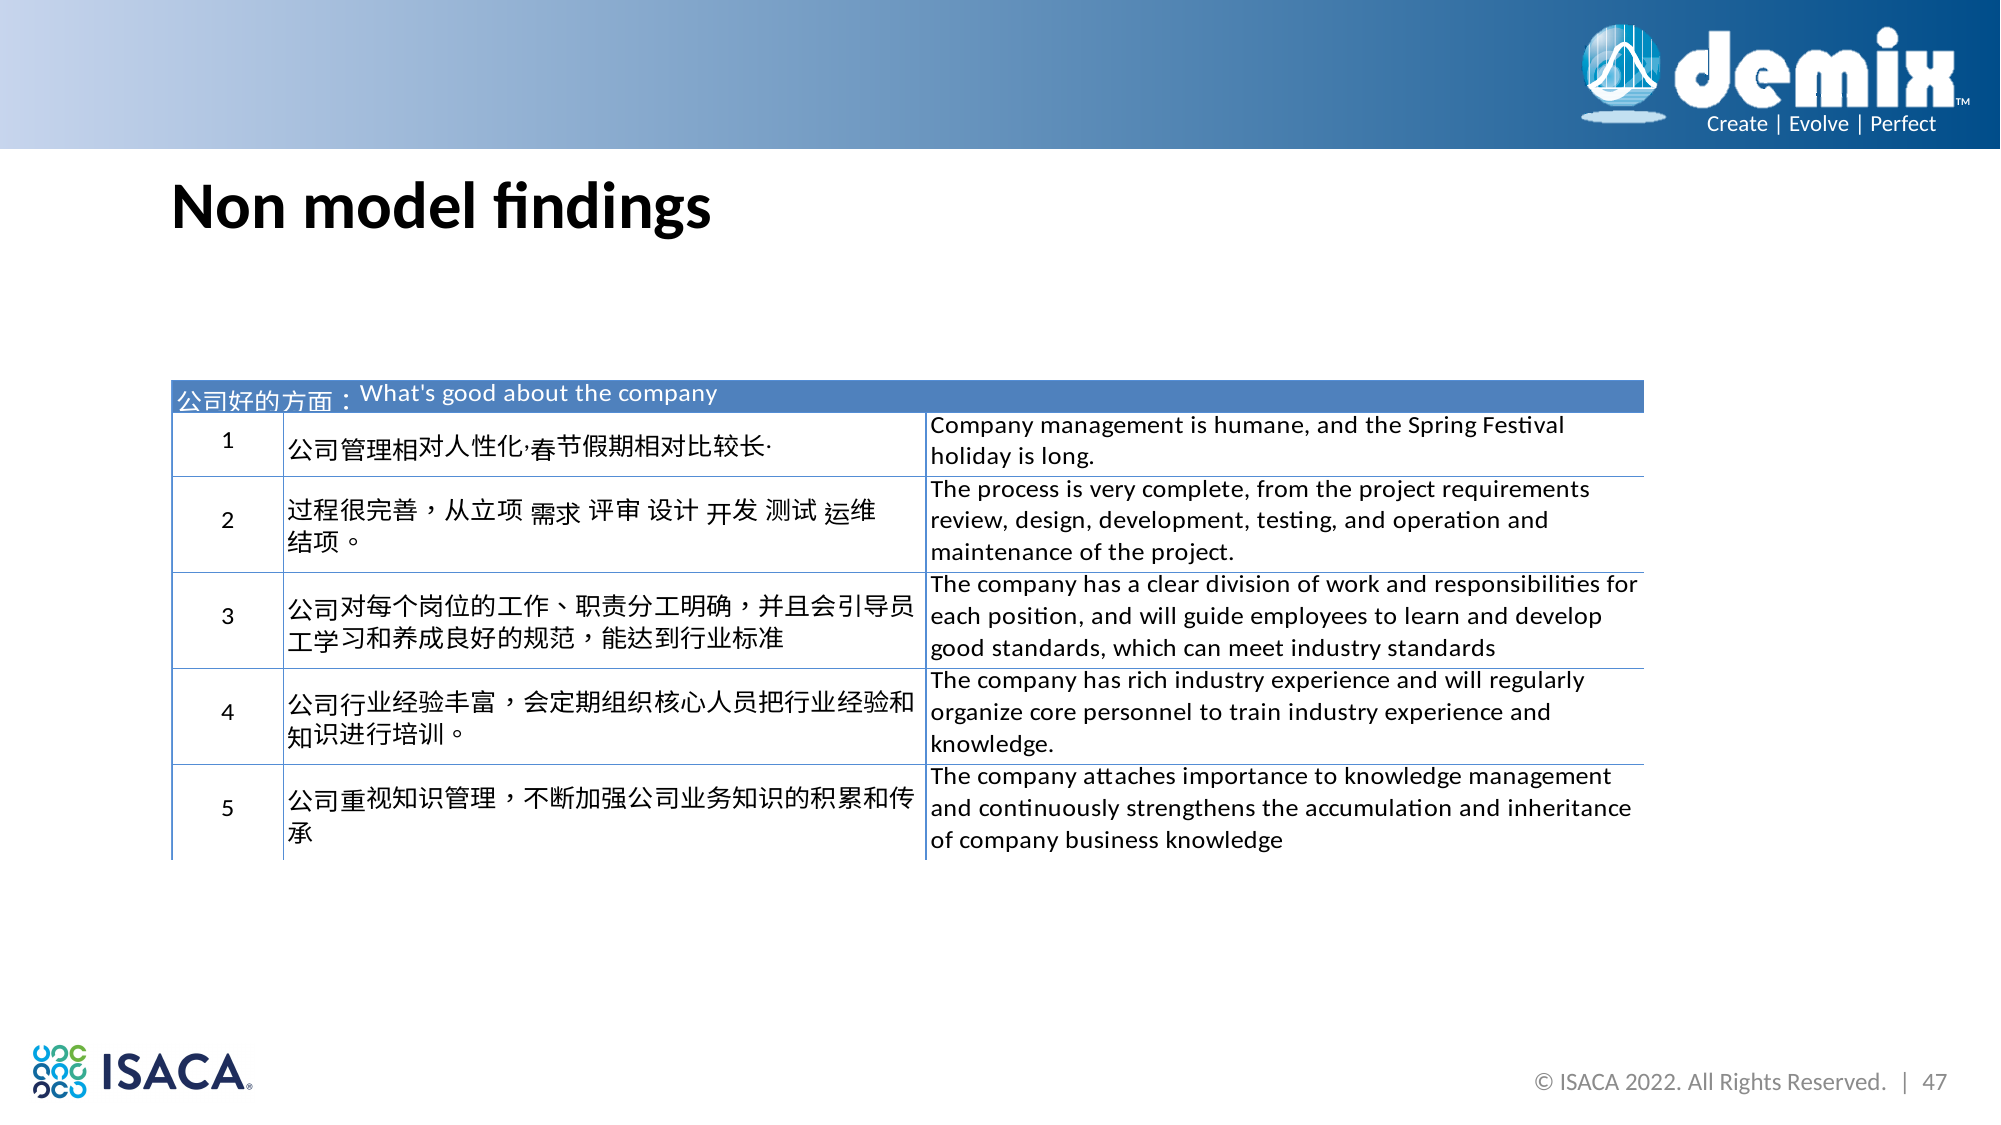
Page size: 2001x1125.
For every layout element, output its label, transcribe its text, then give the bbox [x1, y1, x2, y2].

title Non model findings [156, 157, 1863, 257]
picture [1549, 3, 2000, 153]
picture [29, 1043, 255, 1103]
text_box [171, 380, 1646, 861]
